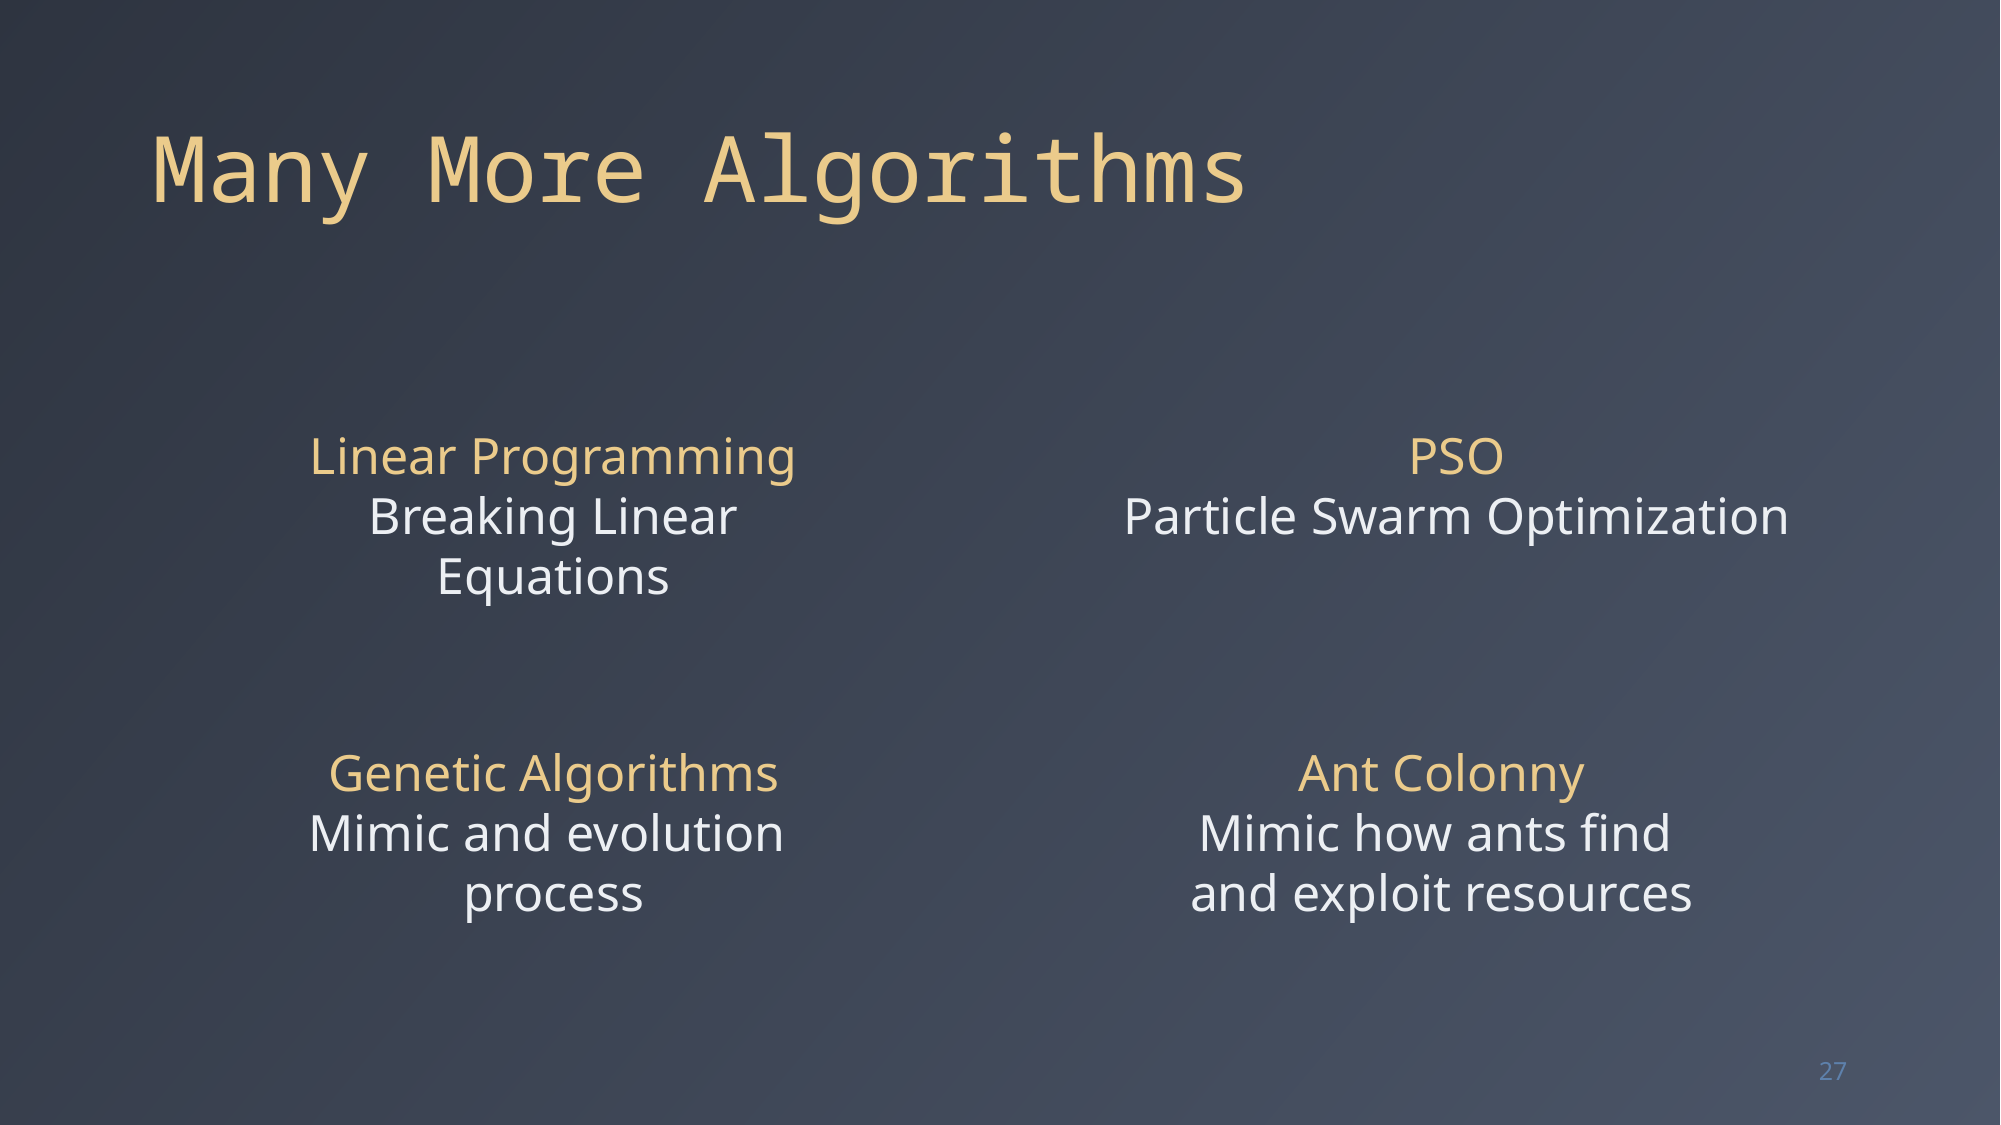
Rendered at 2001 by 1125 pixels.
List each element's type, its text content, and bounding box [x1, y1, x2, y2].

slide_number 27 [1738, 1042, 1863, 1103]
text_box Genetic Algorithms Mimic and evolution process [293, 734, 814, 929]
text_box Linear Programming Breaking Linear Equations [295, 417, 813, 613]
title Many More Algorithms [137, 26, 1863, 230]
text_box Ant Colonny Mimic how ants find and exploit resources [1175, 734, 1709, 989]
text_box PSO Particle Swarm Optimization [1108, 417, 1806, 613]
